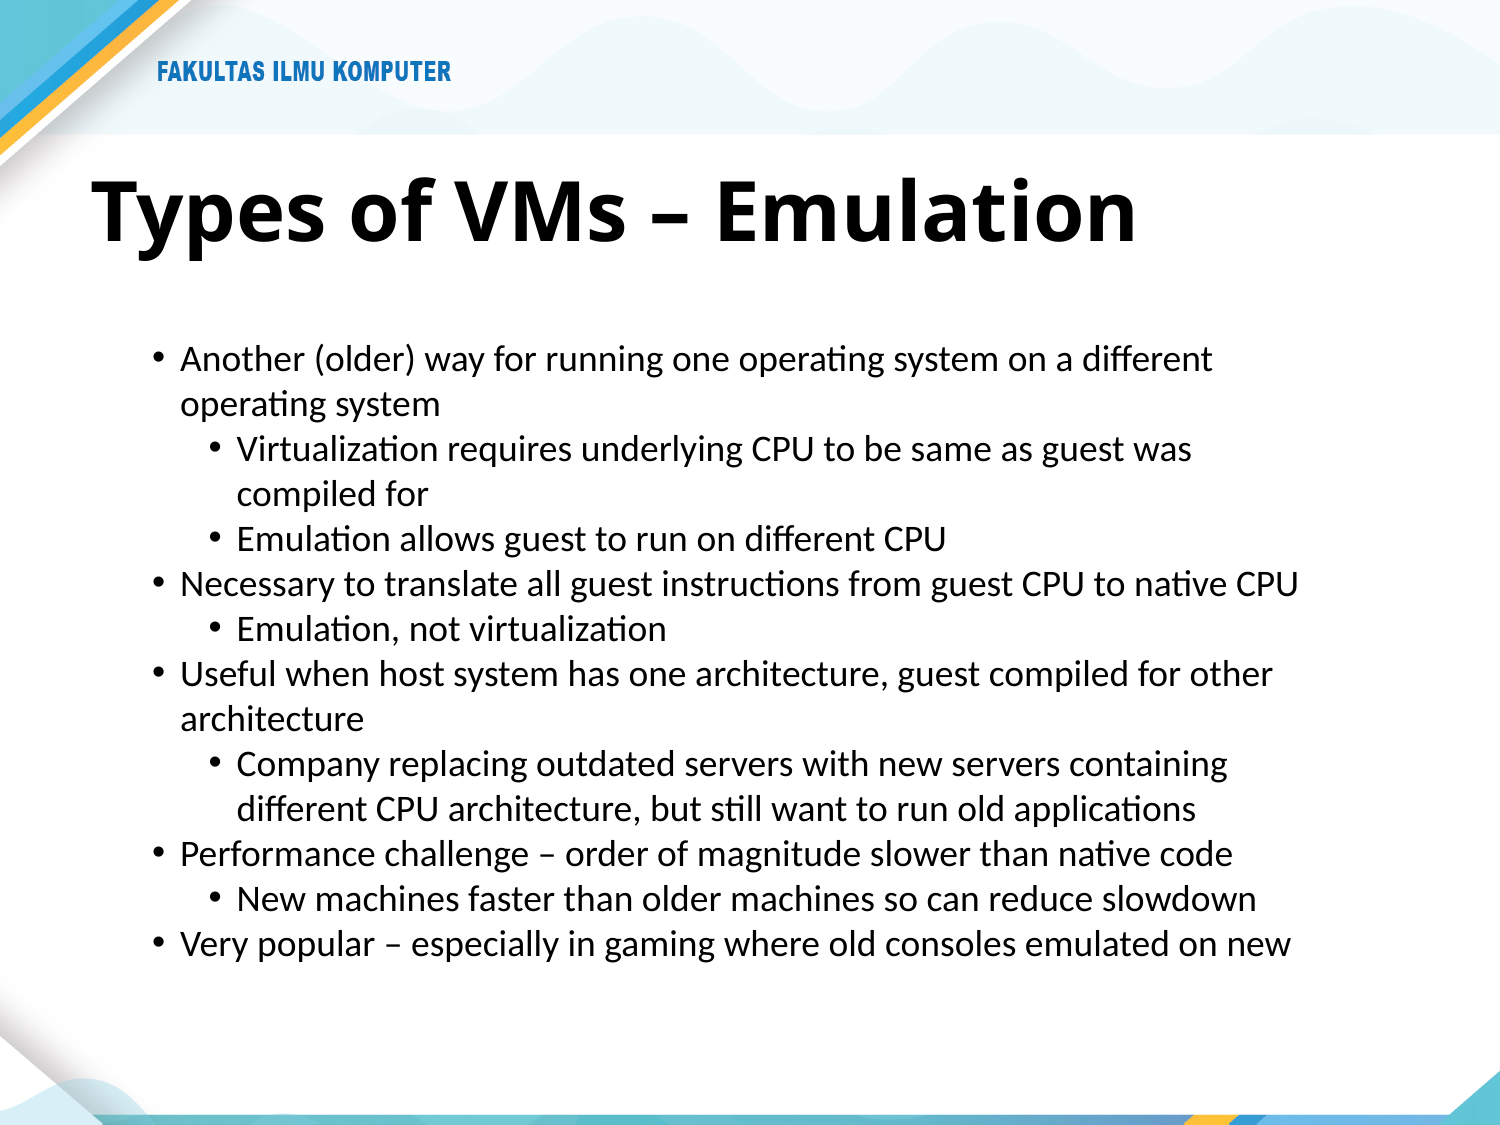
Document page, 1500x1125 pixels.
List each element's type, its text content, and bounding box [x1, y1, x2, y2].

title Types of VMs – Emulation [75, 166, 1425, 262]
picture [0, 0, 1500, 1125]
list Another (older) way for running one operating system on a different operating system Virtualization requires underlying CPU to be same as guest was compiled for Emulation allows guest to run on different CPU Necessary to translate all guest instructions from guest CPU to native CPU Emulation, not virtualization Useful when host system has one architecture, guest compiled for other architecture Company replacing outdated servers with new servers containing different CPU architecture, but still want to run old applications Performance challenge – order of magnitude slower than native code New machines faster than older machines so can reduce slowdown Very popular – especially in gaming where old consoles emulated on new [137, 326, 1351, 1089]
